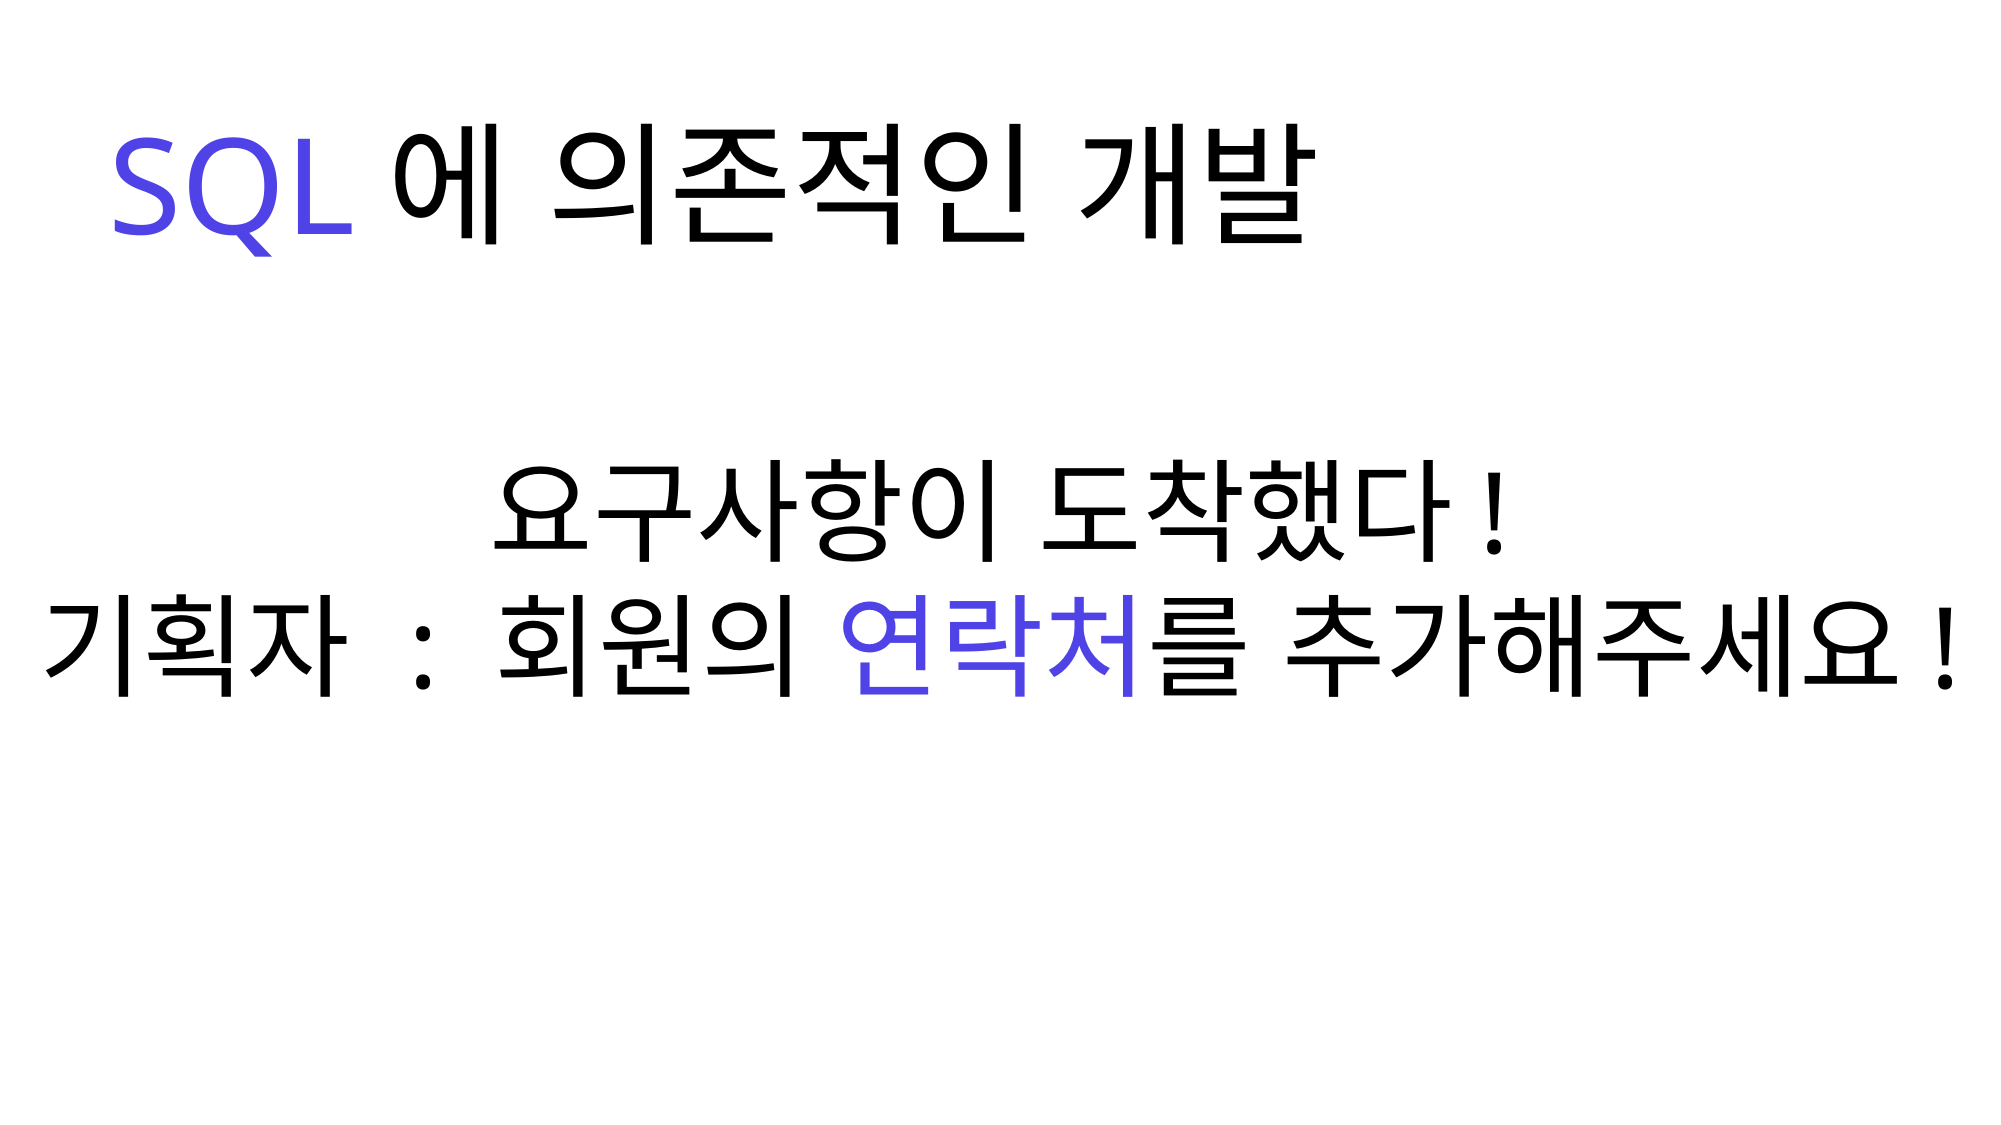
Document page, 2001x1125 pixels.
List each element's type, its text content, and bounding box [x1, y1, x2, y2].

text_box 요구사항이 도착했다! 기획자 : 회원의 연락처를 추가해주세요! [24, 433, 1976, 719]
text_box SQL에 의존적인 개발 [93, 93, 1335, 269]
